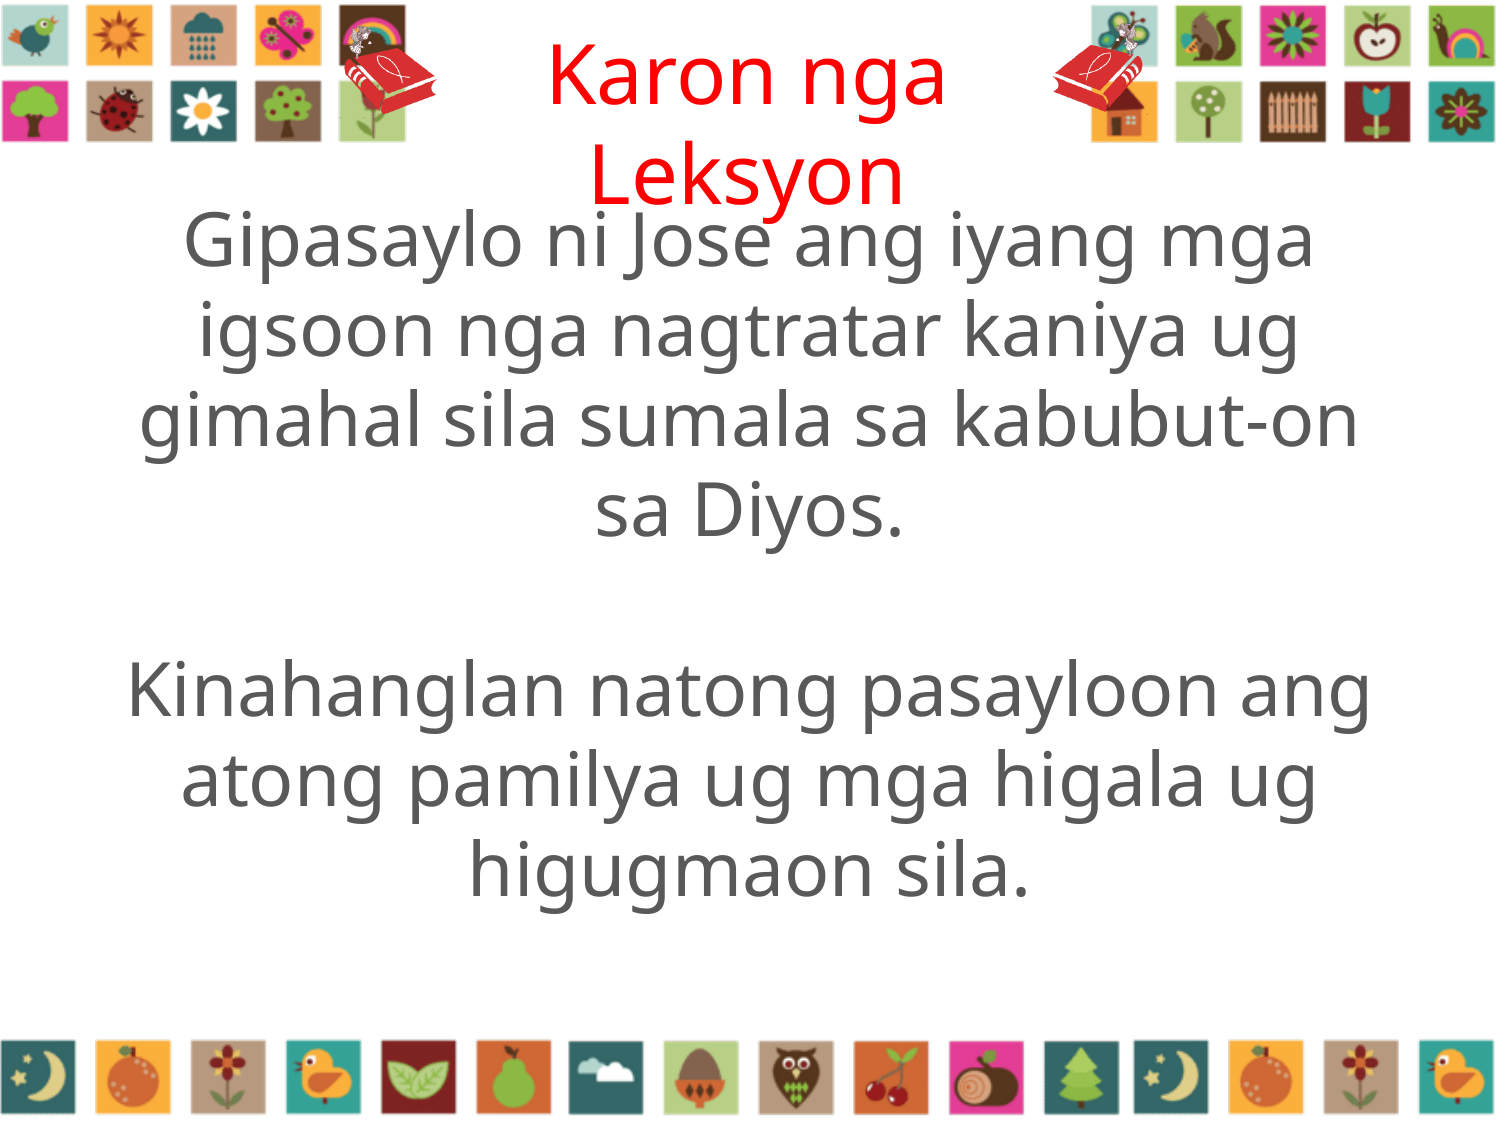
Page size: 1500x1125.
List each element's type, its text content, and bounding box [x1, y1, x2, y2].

picture [1021, 3, 1500, 150]
picture [0, 3, 469, 150]
text_box Karon nga Leksyon [414, 13, 1080, 184]
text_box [0, 1028, 1500, 1118]
text_box Gipasaylo ni Jose ang iyang mga igsoon nga nagtratar kaniya ug gimahal sila sumala sa kabubut-on sa Diyos. Kinahanglan natong pasayloon ang atong pamilya ug mga higala ug higugmaon sila. [76, 184, 1424, 920]
